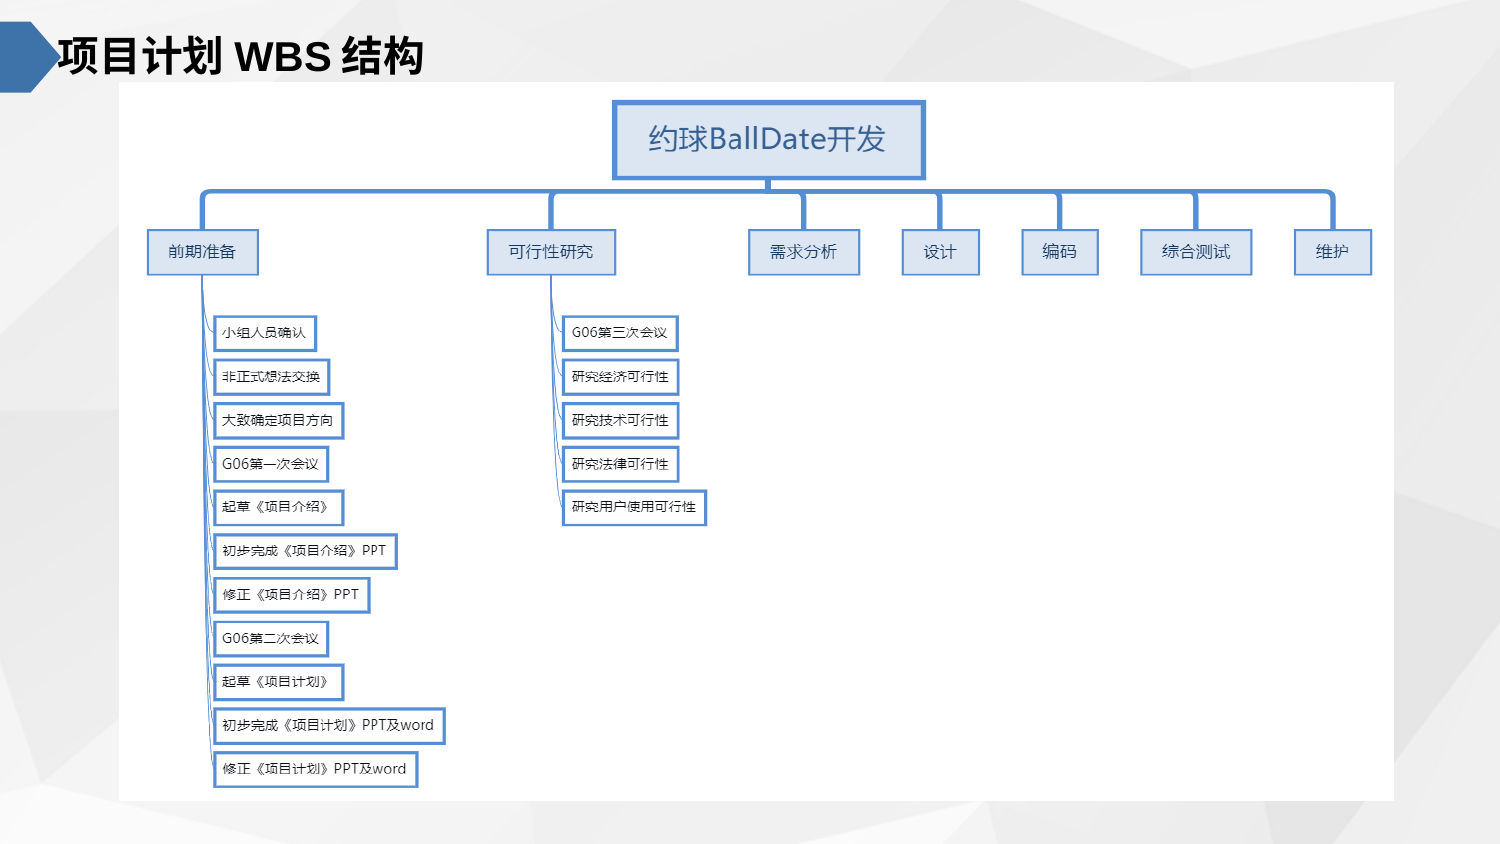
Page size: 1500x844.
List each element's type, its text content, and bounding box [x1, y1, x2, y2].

picture [0, 0, 1500, 844]
text_box [0, 19, 42, 95]
text_box 项目计划WBS结构 [42, 22, 441, 88]
